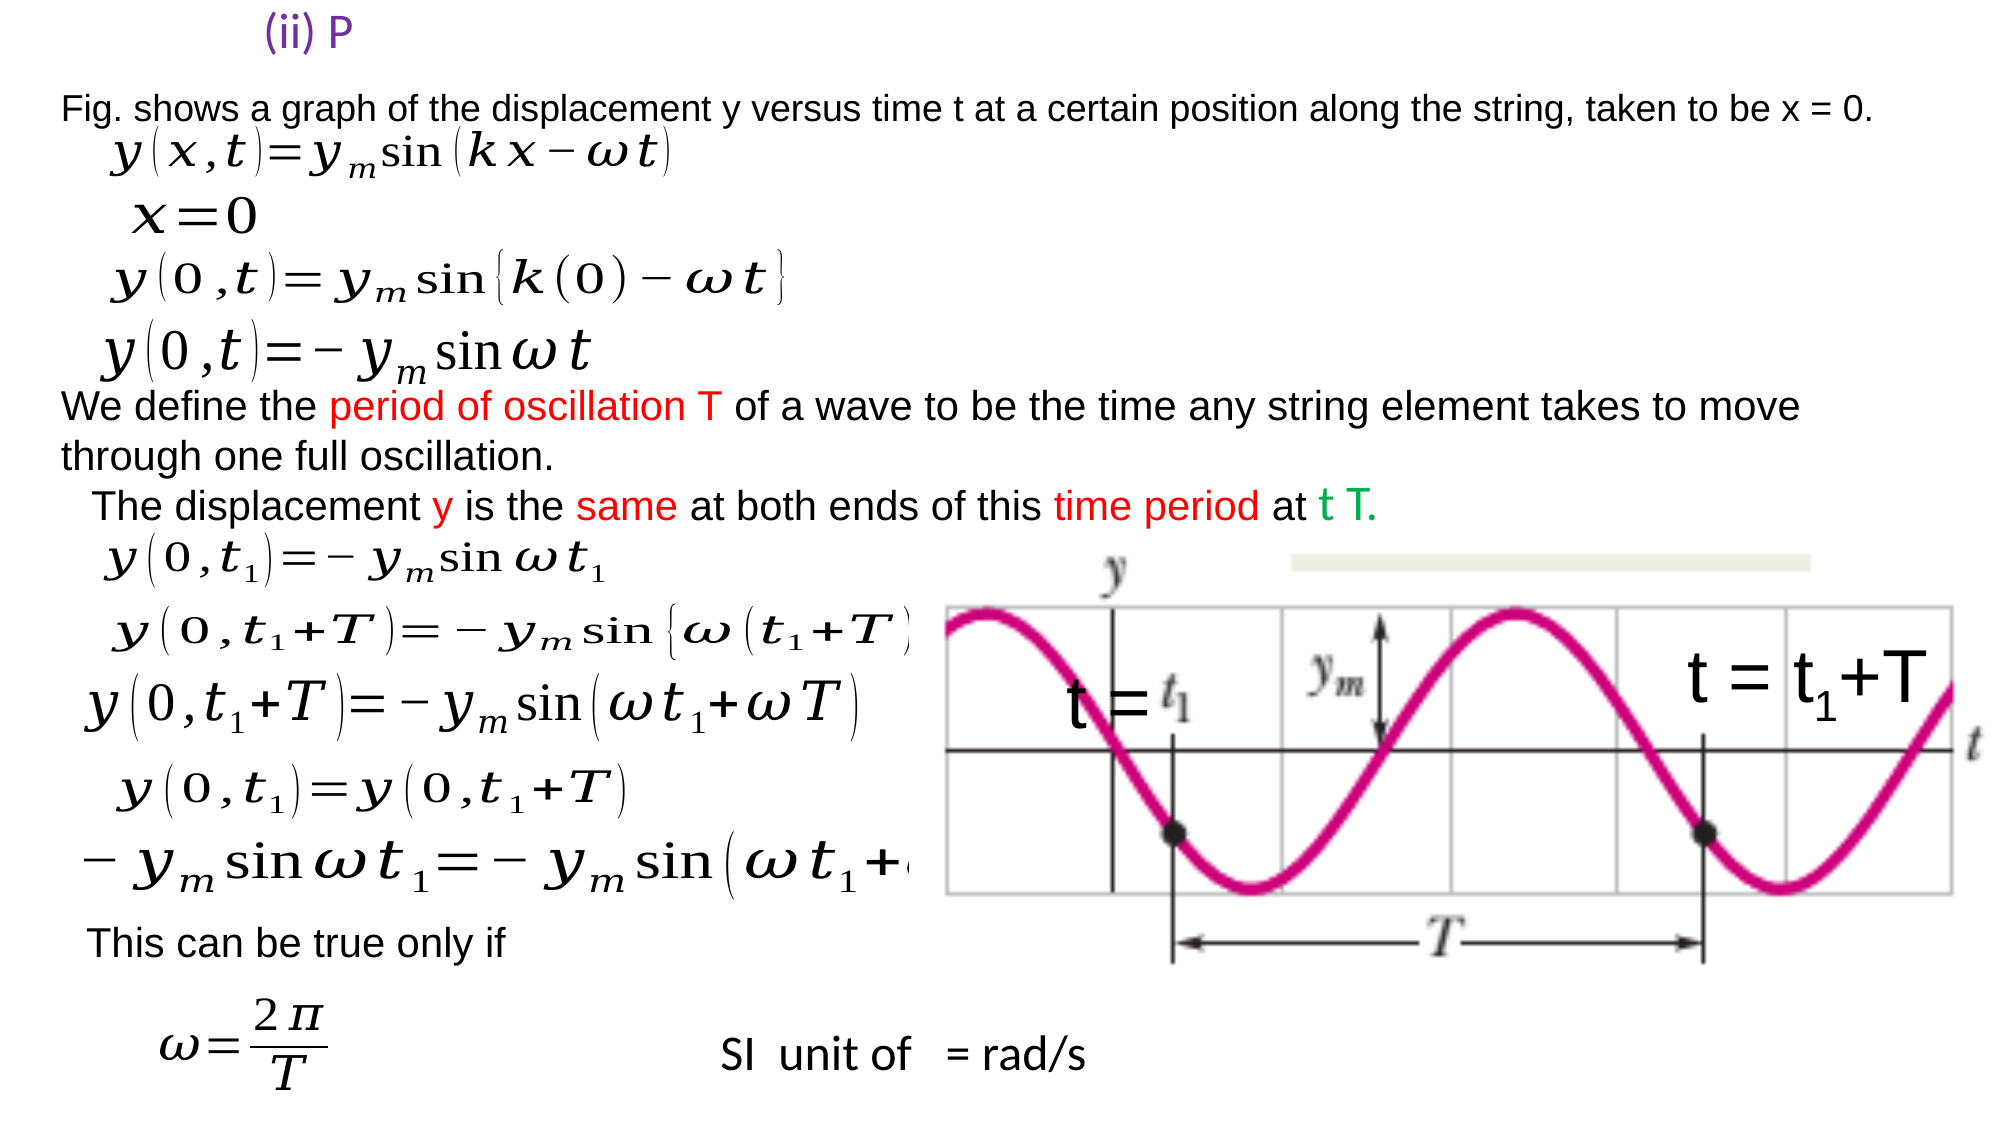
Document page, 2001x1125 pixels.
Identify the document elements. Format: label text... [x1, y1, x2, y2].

text_box We define the period of oscillation T of a wave to be the time any string element takes to move through one full oscillation. [46, 371, 1966, 486]
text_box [909, 554, 2000, 969]
text_box Fig. shows a graph of the displacement y versus time t at a certain position along the string, taken to be x = 0. [46, 76, 1894, 137]
